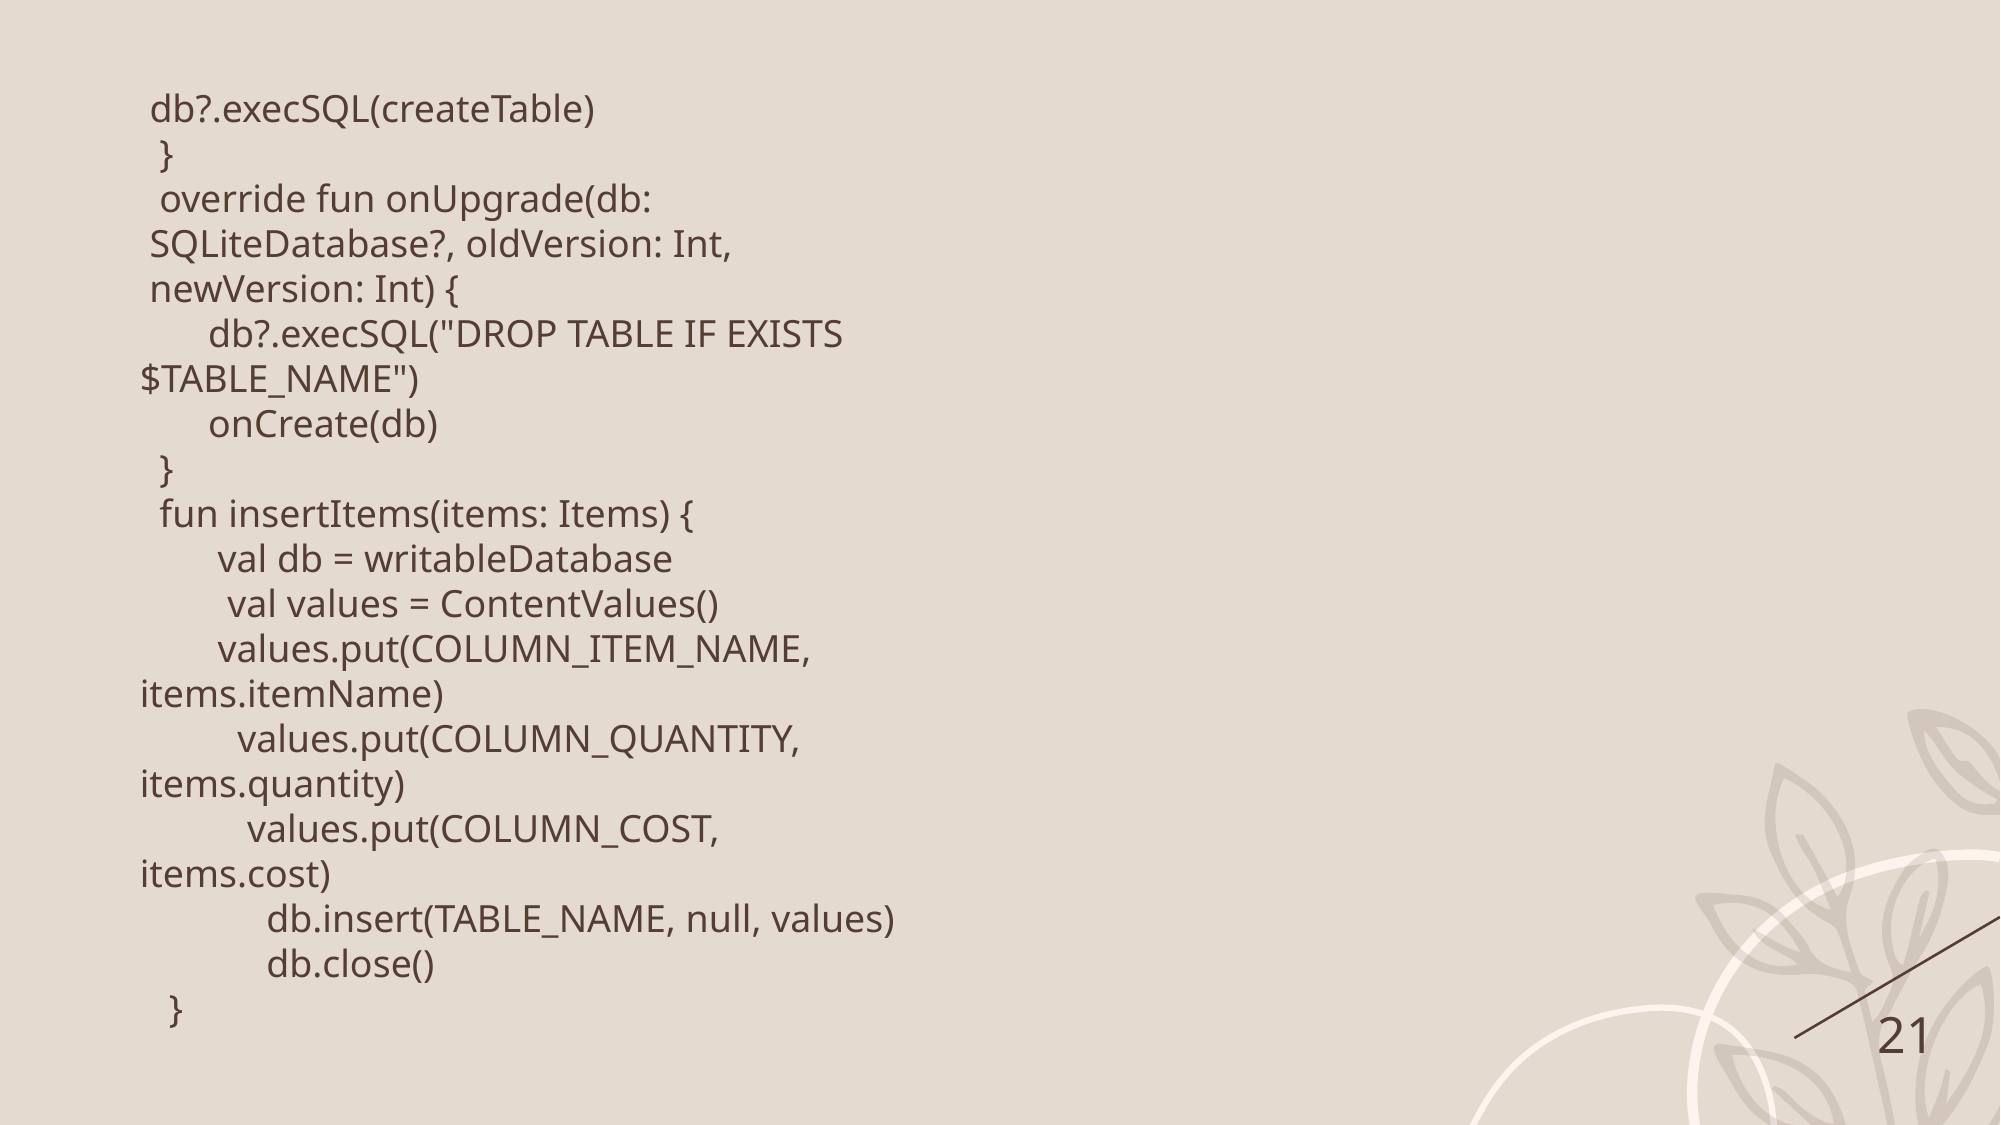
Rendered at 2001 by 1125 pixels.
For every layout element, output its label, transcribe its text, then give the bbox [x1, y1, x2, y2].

text_box db?.execSQL(createTable) } override fun onUpgrade(db: SQLiteDatabase?, oldVersion: Int, newVersion: Int) { db?.execSQL("DROP TABLE IF EXISTS $TABLE_NAME") onCreate(db) } fun insertItems(items: Items) { val db = writableDatabase val values = ContentValues() values.put(COLUMN_ITEM_NAME, items.itemName) values.put(COLUMN_QUANTITY, items.quantity) values.put(COLUMN_COST, items.cost) db.insert(TABLE_NAME, null, values) db.close() } [125, 77, 1627, 1038]
slide_number 21 [1862, 964, 1971, 1112]
